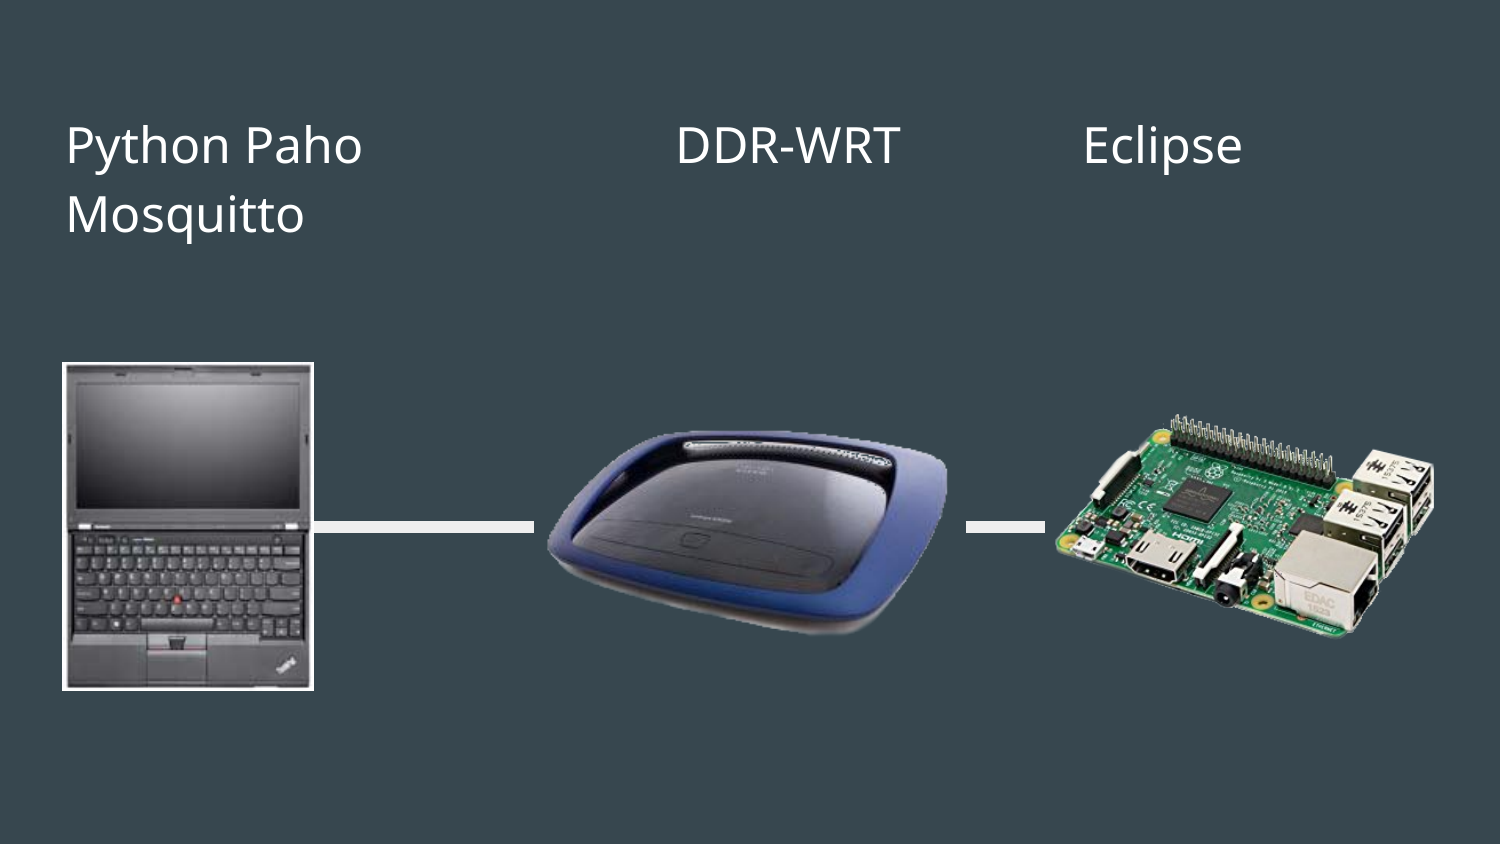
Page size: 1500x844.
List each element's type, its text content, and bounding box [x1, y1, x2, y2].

picture [62, 362, 315, 692]
list Python Paho DDR-WRT Eclipse Mosquitto [50, 89, 1450, 307]
picture [534, 414, 966, 640]
picture [1044, 396, 1451, 658]
